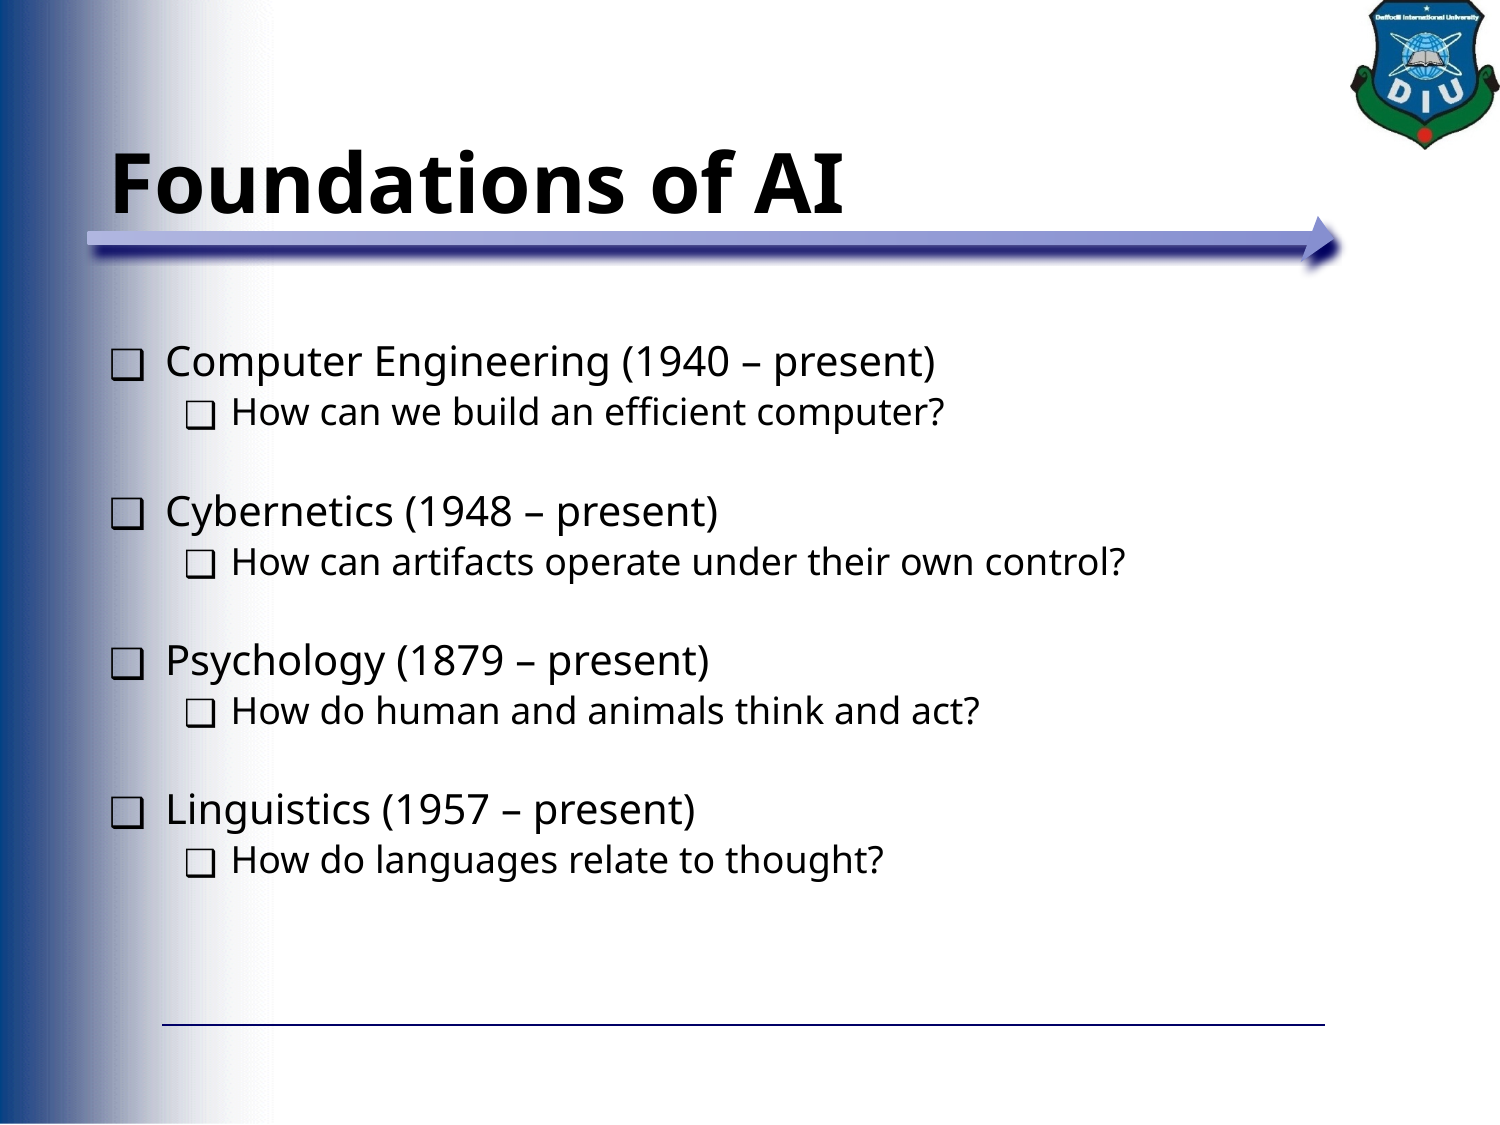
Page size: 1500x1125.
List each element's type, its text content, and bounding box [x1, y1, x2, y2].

picture [0, 0, 277, 1125]
picture [1349, 0, 1500, 151]
list Computer Engineering (1940 – present) How can we build an efficient computer? Cybernetics (1948 – present) How can artifacts operate under their own control? Psychology (1879 – present) How do human and animals think and act? Linguistics (1957 – present) How do languages relate to thought? [93, 275, 1407, 1013]
title Foundations of AI [93, 50, 1369, 238]
